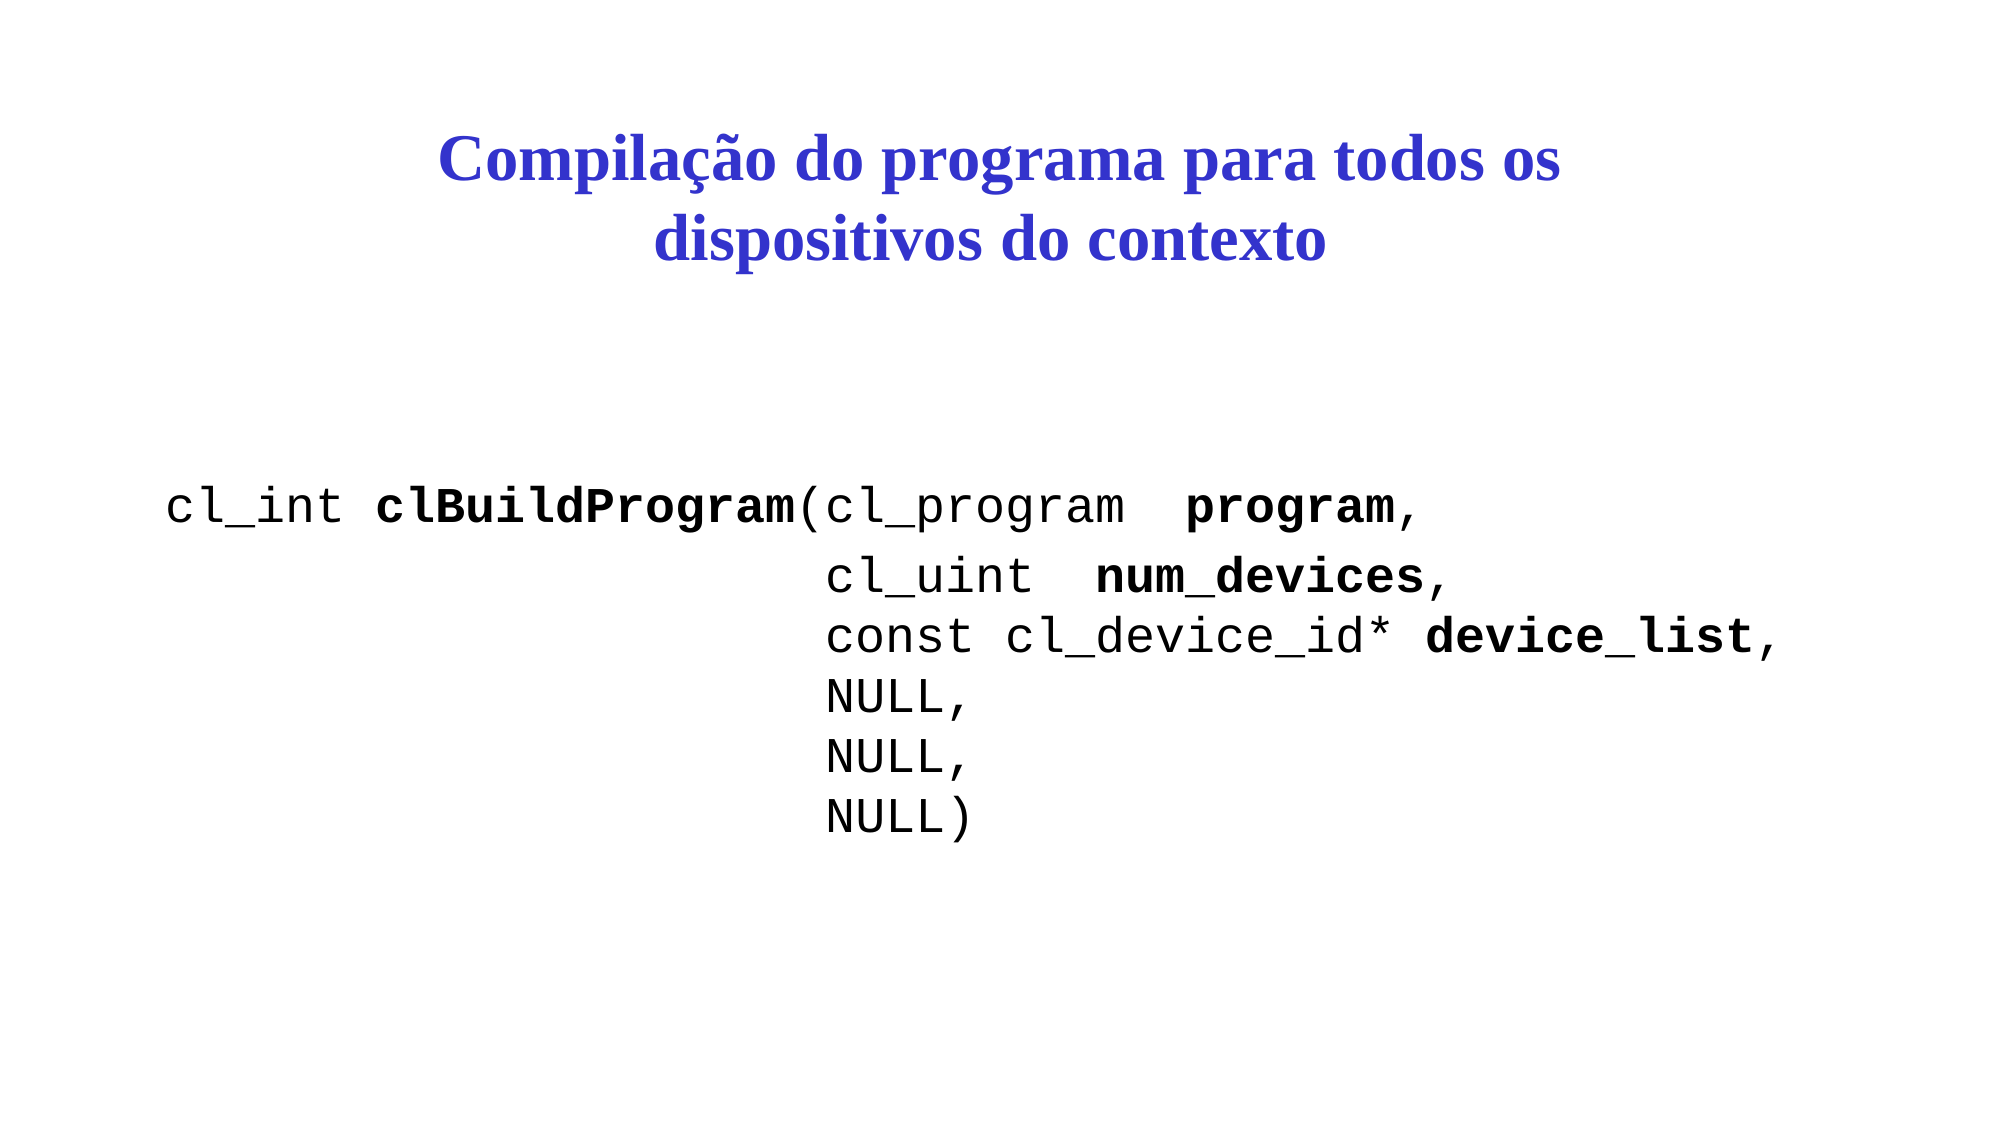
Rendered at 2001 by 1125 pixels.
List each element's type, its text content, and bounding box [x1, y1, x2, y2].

title Compilação do programa para todos os dispositivos do contexto [150, 99, 1850, 288]
list cl_int clBuildProgram(cl_program program, cl_uint num_devices, const cl_device_id* device_list, NULL, NULL, NULL) [150, 324, 1850, 1000]
